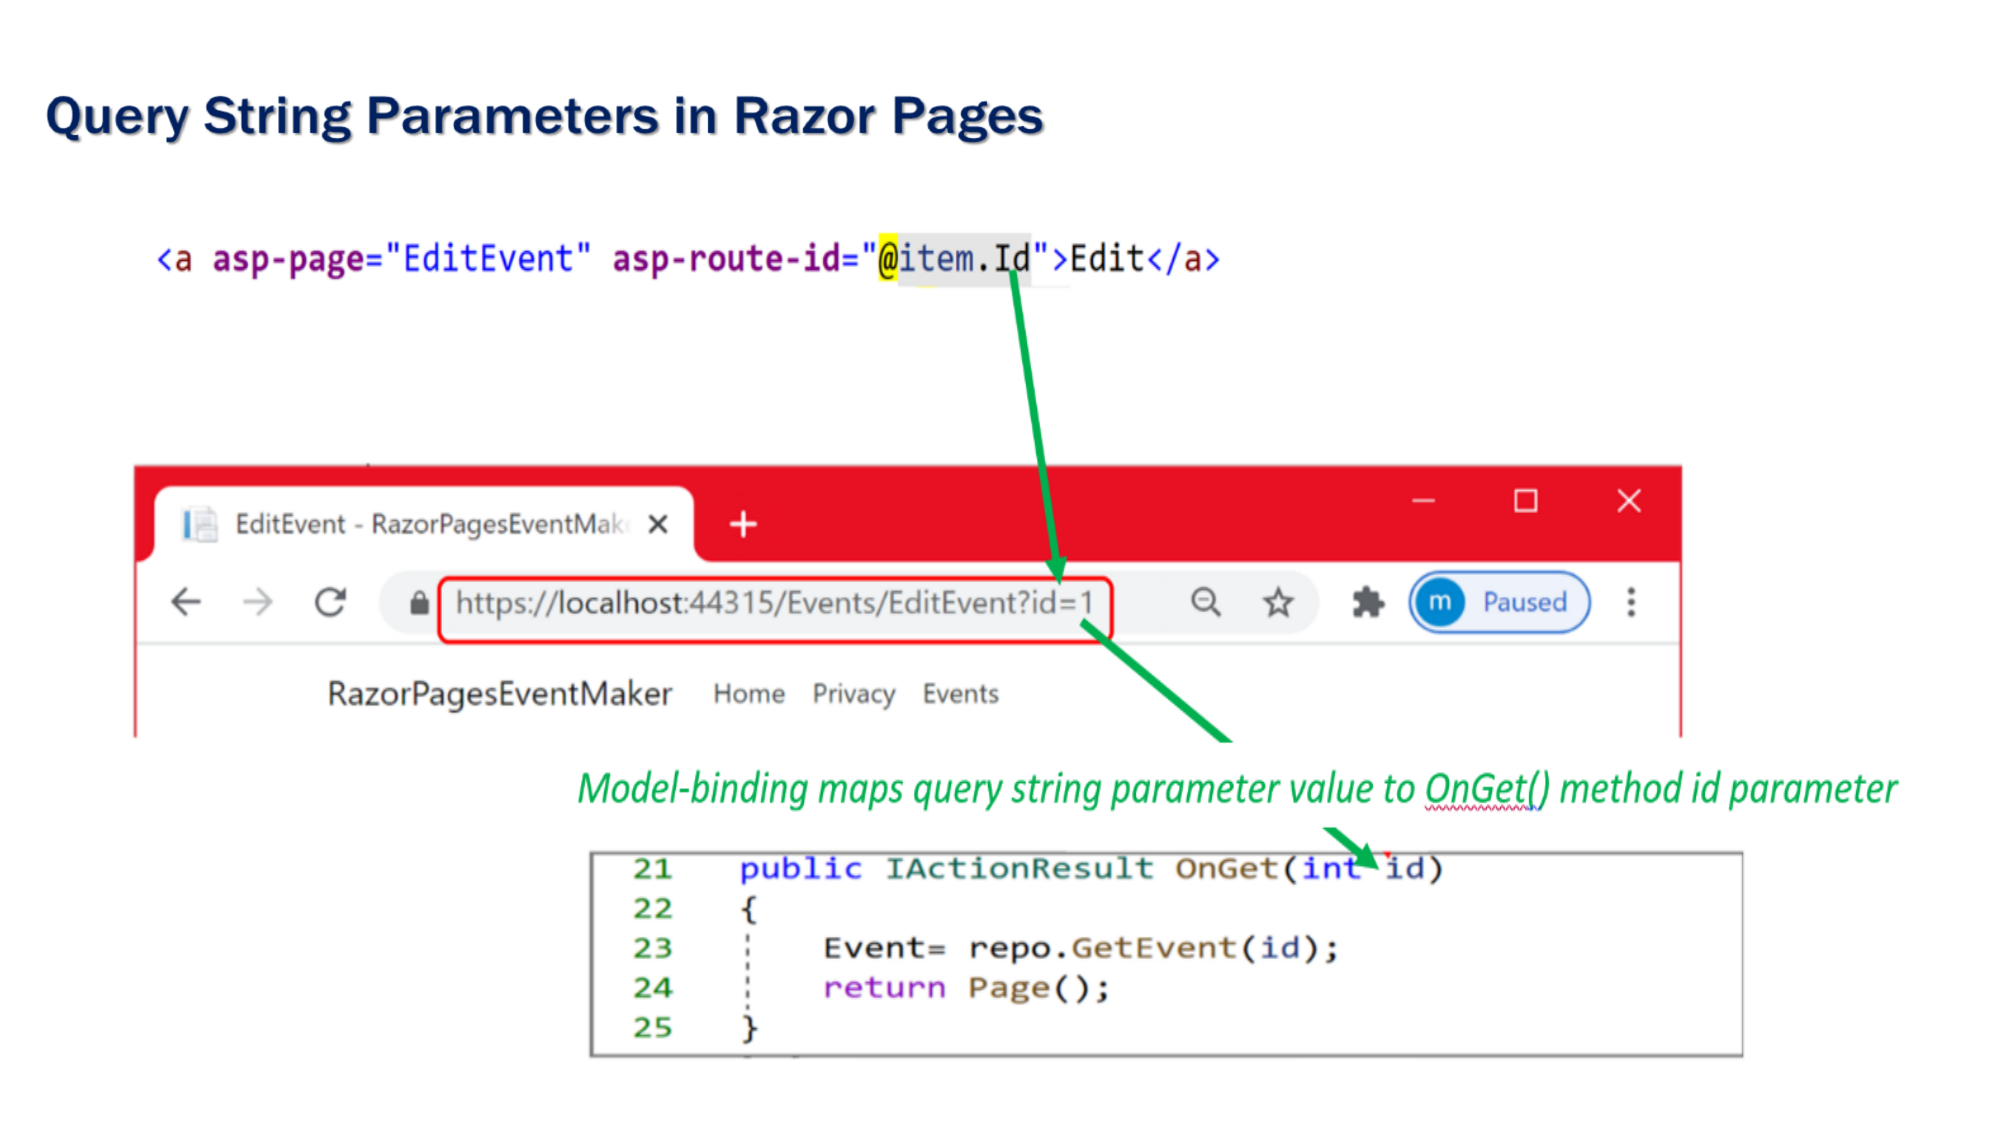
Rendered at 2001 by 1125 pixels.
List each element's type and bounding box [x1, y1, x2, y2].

picture [38, 75, 1050, 175]
list [101, 198, 1913, 1074]
